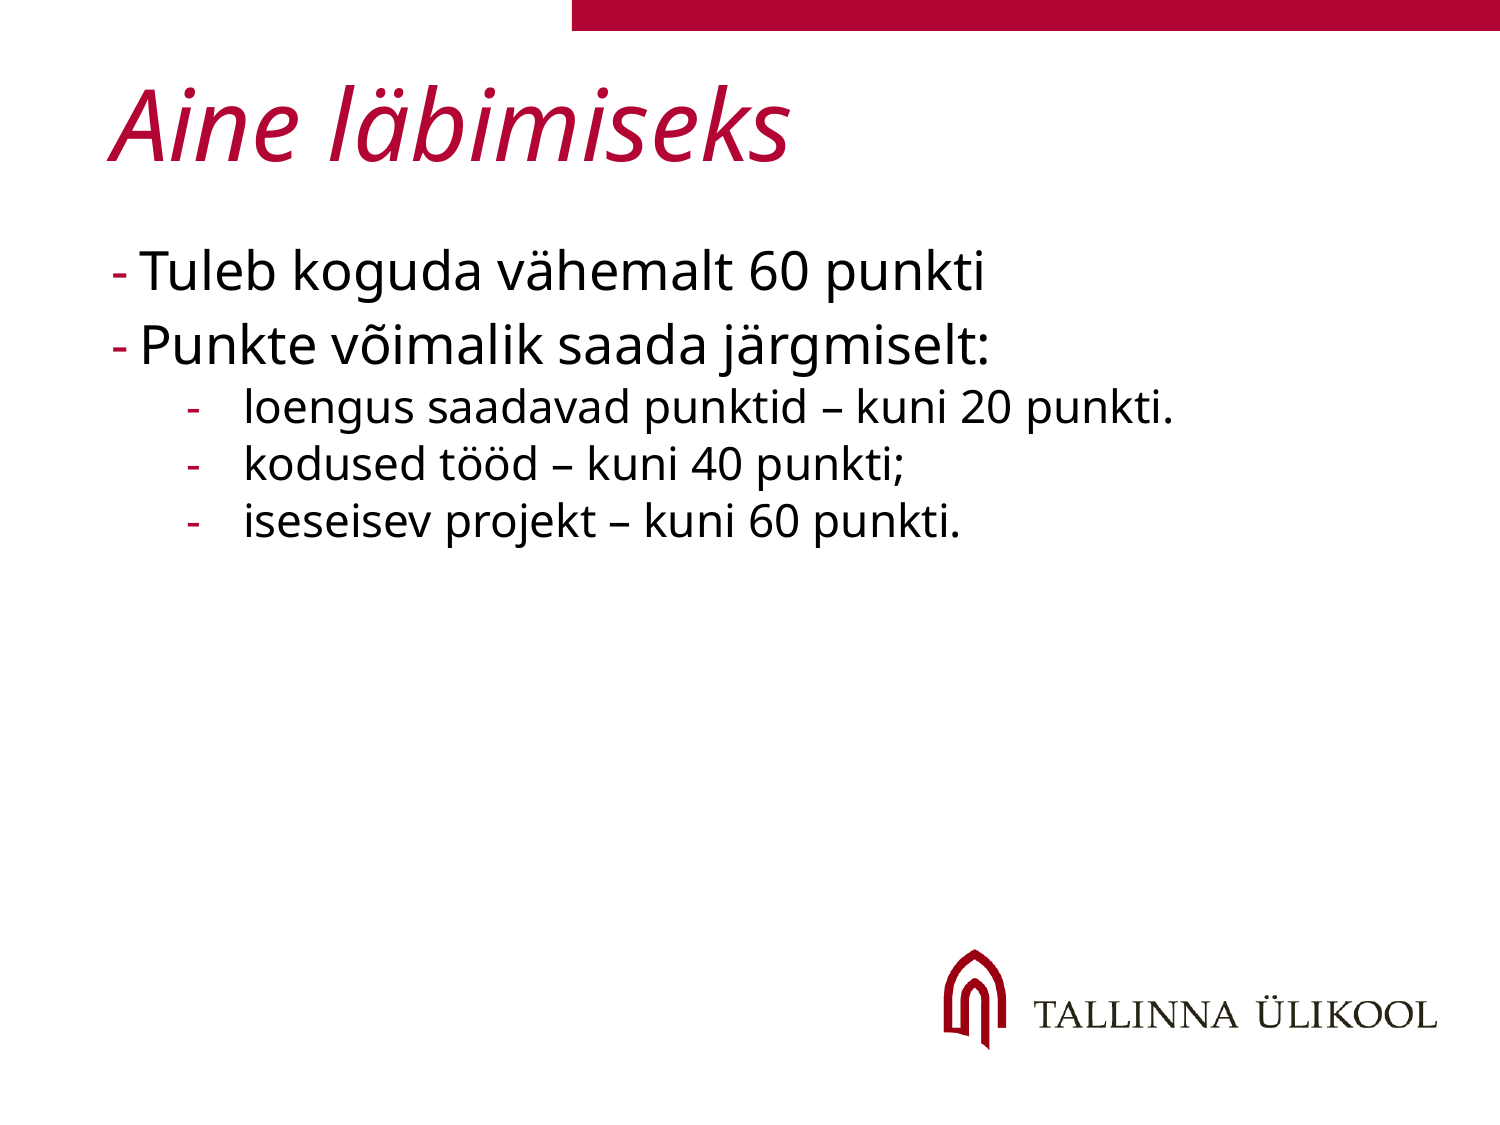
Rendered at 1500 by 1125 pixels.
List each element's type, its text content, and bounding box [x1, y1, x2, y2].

picture [880, 885, 1500, 1124]
text_box Tuleb koguda vähemalt 60 punkti Punkte võimalik saada järgmiselt: loengus saadavad punktid – kuni 20 punkti. kodused tööd – kuni 40 punkti; iseseisev projekt – kuni 60 punkti. [111, 243, 1353, 882]
text_box Aine läbimiseks [112, 90, 929, 185]
